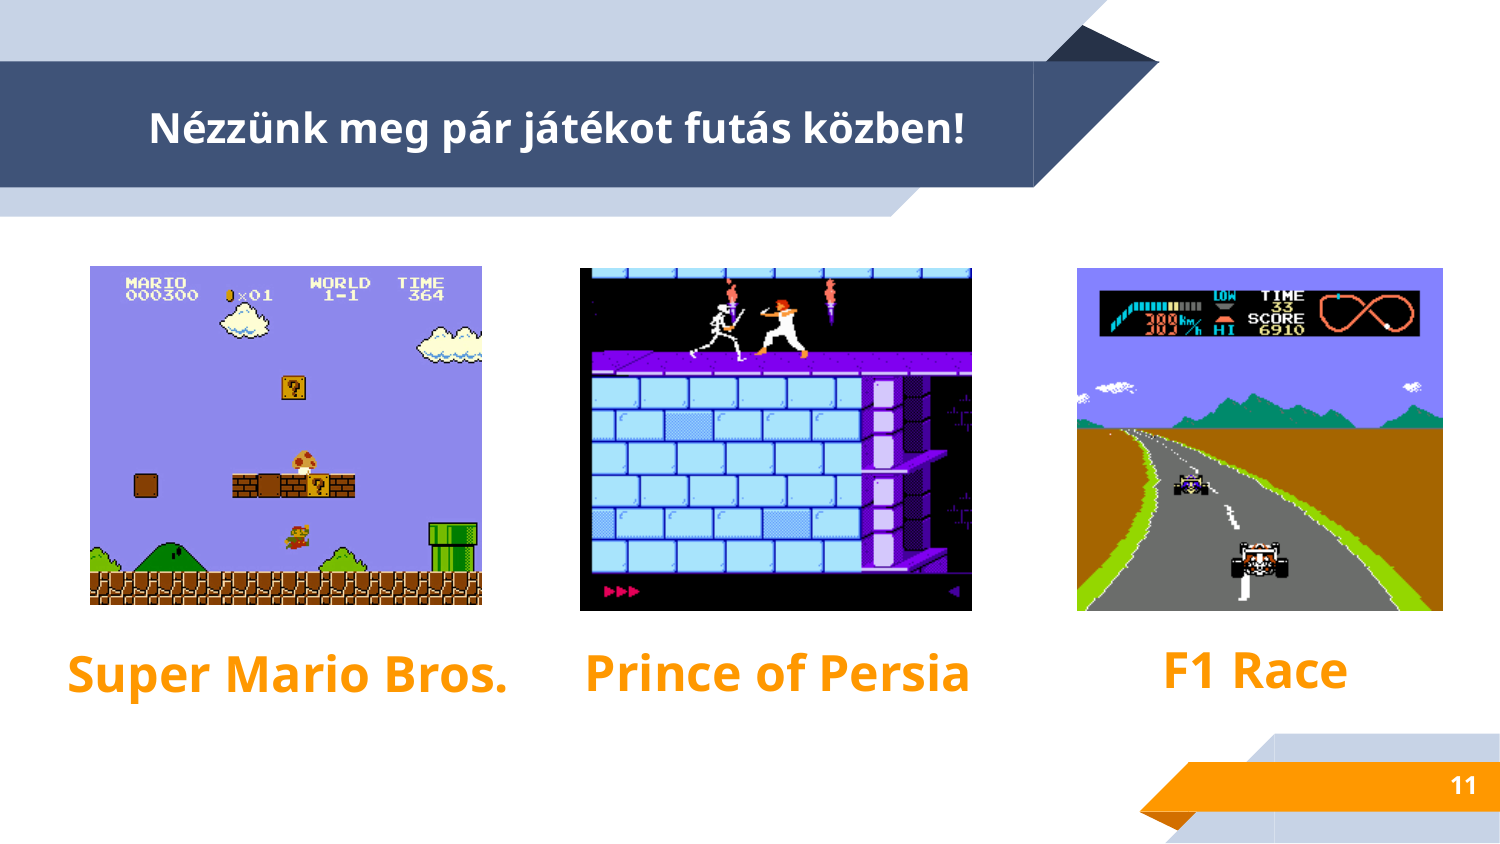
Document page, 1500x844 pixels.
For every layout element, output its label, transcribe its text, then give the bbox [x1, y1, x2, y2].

picture [580, 268, 973, 611]
picture [1077, 268, 1443, 611]
text_box Prince of Persia [569, 633, 1042, 709]
text_box Nézzünk meg pár játékot futás közben! [133, 64, 996, 190]
picture [90, 266, 482, 605]
text_box Super Mario Bros. [52, 635, 525, 711]
text_box 11 [1249, 760, 1494, 812]
text_box F1 Race [1147, 631, 1393, 707]
